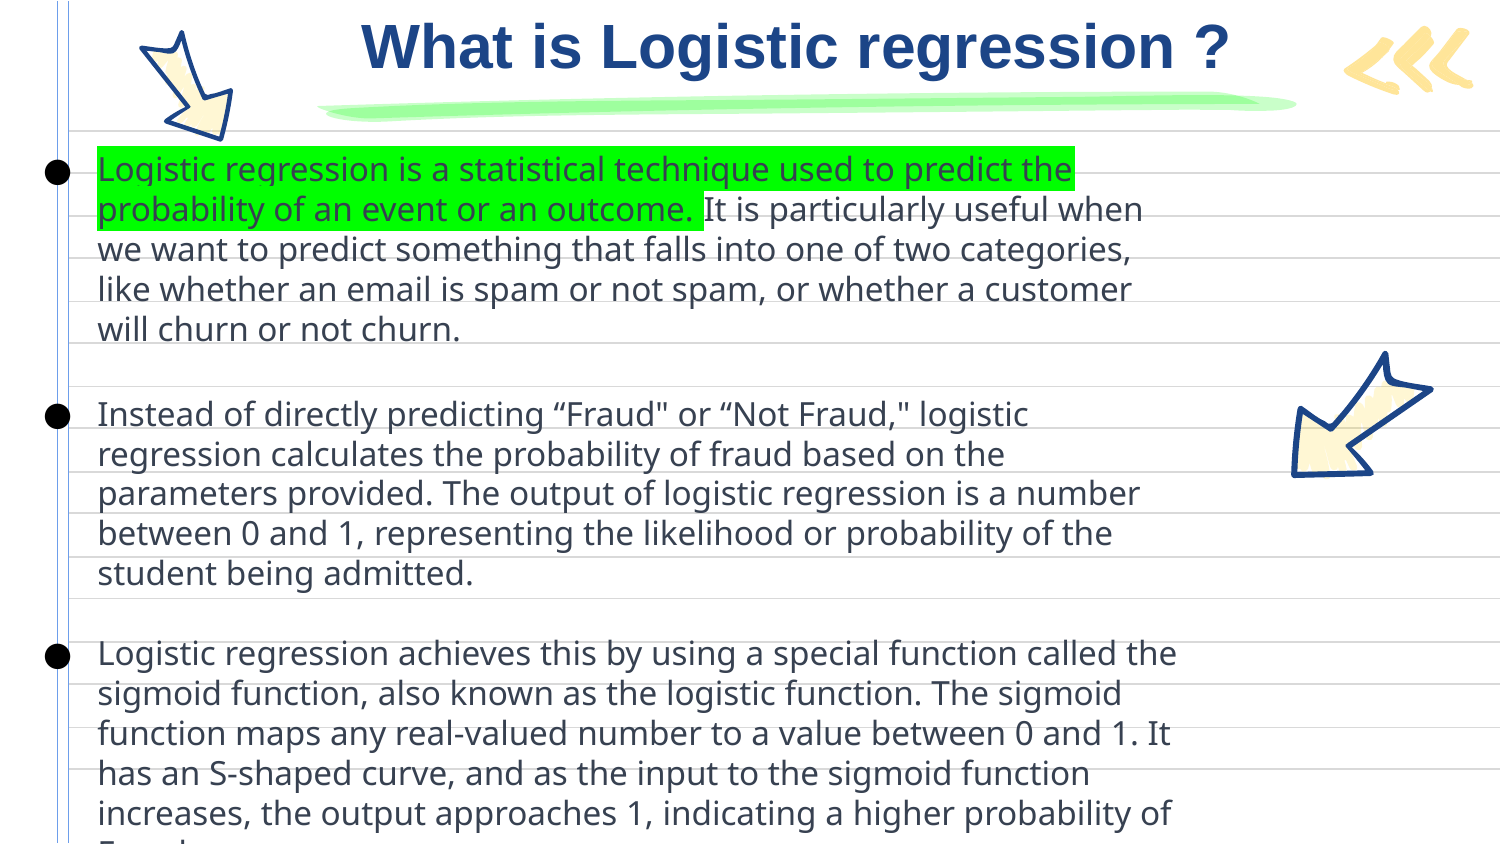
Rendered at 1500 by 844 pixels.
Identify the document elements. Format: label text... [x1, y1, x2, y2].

subtitle Logistic regression is a statistical technique used to predict the probability of an event or an outcome. It is particularly useful when we want to predict something that falls into one of two categories, like whether an email is spam or not spam, or whether a customer will churn or not churn. Instead of directly predicting “Fraud" or “Not Fraud," logistic regression calculates the probability of fraud based on the parameters provided. The output of logistic regression is a number between 0 and 1, representing the likelihood or probability of the student being admitted. Logistic regression achieves this by using a special function called the sigmoid function, also known as the logistic function. The sigmoid function maps any real-valued number to a value between 0 and 1. It has an S-shaped curve, and as the input to the sigmoid function increases, the output approaches 1, indicating a higher probability of Fraud. [7, 168, 1210, 844]
title What is Logistic regression ? [82, 6, 1267, 177]
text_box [137, 29, 234, 142]
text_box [302, 91, 1300, 123]
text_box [1341, 25, 1474, 96]
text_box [1296, 346, 1424, 496]
